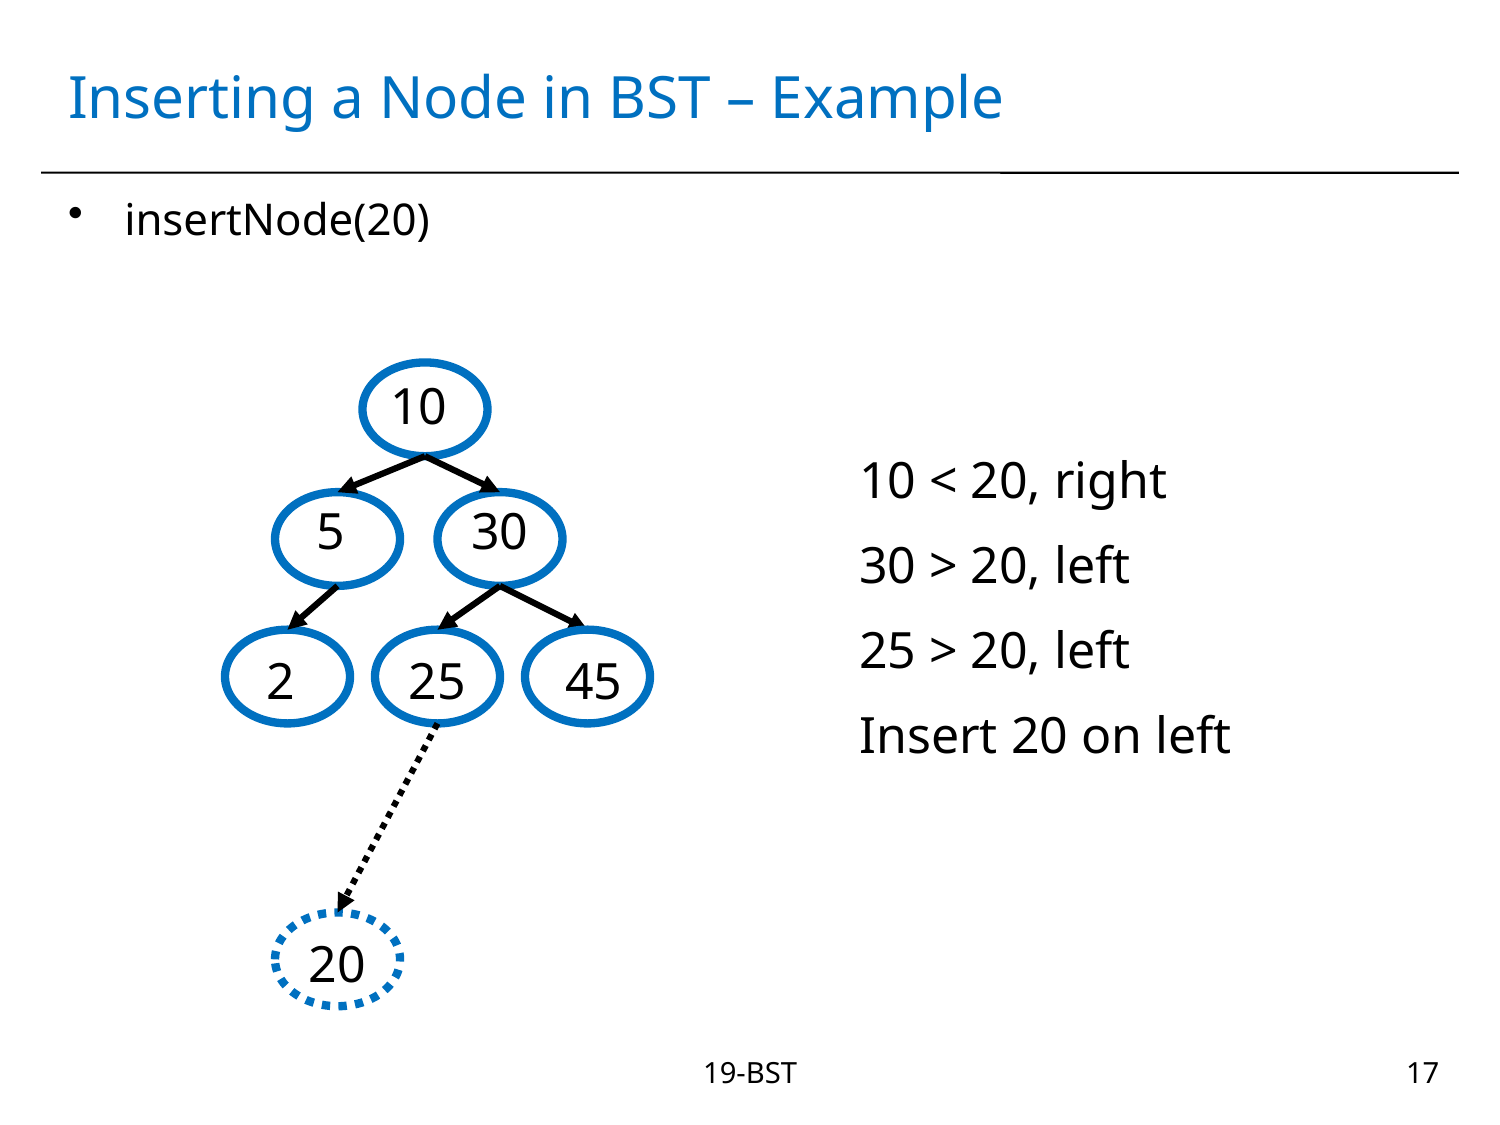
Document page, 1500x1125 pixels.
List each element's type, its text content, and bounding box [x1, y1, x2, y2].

text_box 2 [249, 642, 313, 717]
text_box [405, 717, 470, 724]
text_box [296, 912, 379, 924]
text_box 5 [299, 492, 363, 567]
text_box [437, 510, 563, 586]
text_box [499, 590, 588, 626]
text_box 25 [387, 642, 488, 717]
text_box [337, 460, 426, 488]
text_box [275, 497, 401, 586]
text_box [337, 727, 438, 909]
text_box [388, 931, 401, 987]
text_box [275, 931, 287, 987]
text_box 10 < 20, right 30 > 20, left 25 > 20, left Insert 20 on left [844, 441, 1407, 771]
text_box [398, 362, 452, 367]
text_box [555, 717, 620, 724]
text_box [375, 648, 387, 705]
text_box 20 [287, 924, 388, 1000]
text_box [638, 648, 651, 705]
footer 19-BST [502, 1046, 999, 1125]
slide_number 17 [1104, 1046, 1455, 1125]
title Inserting a Node in BST – Example [52, 30, 1448, 159]
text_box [287, 590, 338, 626]
text_box [525, 629, 630, 714]
text_box [380, 372, 488, 456]
text_box 45 [549, 642, 638, 717]
text_box [362, 382, 374, 437]
text_box [306, 1000, 369, 1007]
text_box 30 [450, 492, 550, 567]
text_box [488, 648, 501, 705]
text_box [437, 590, 497, 626]
list insertNode(20) [52, 184, 1448, 273]
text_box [426, 460, 501, 488]
text_box [395, 629, 480, 642]
text_box 10 [374, 367, 463, 442]
text_box [225, 629, 351, 724]
